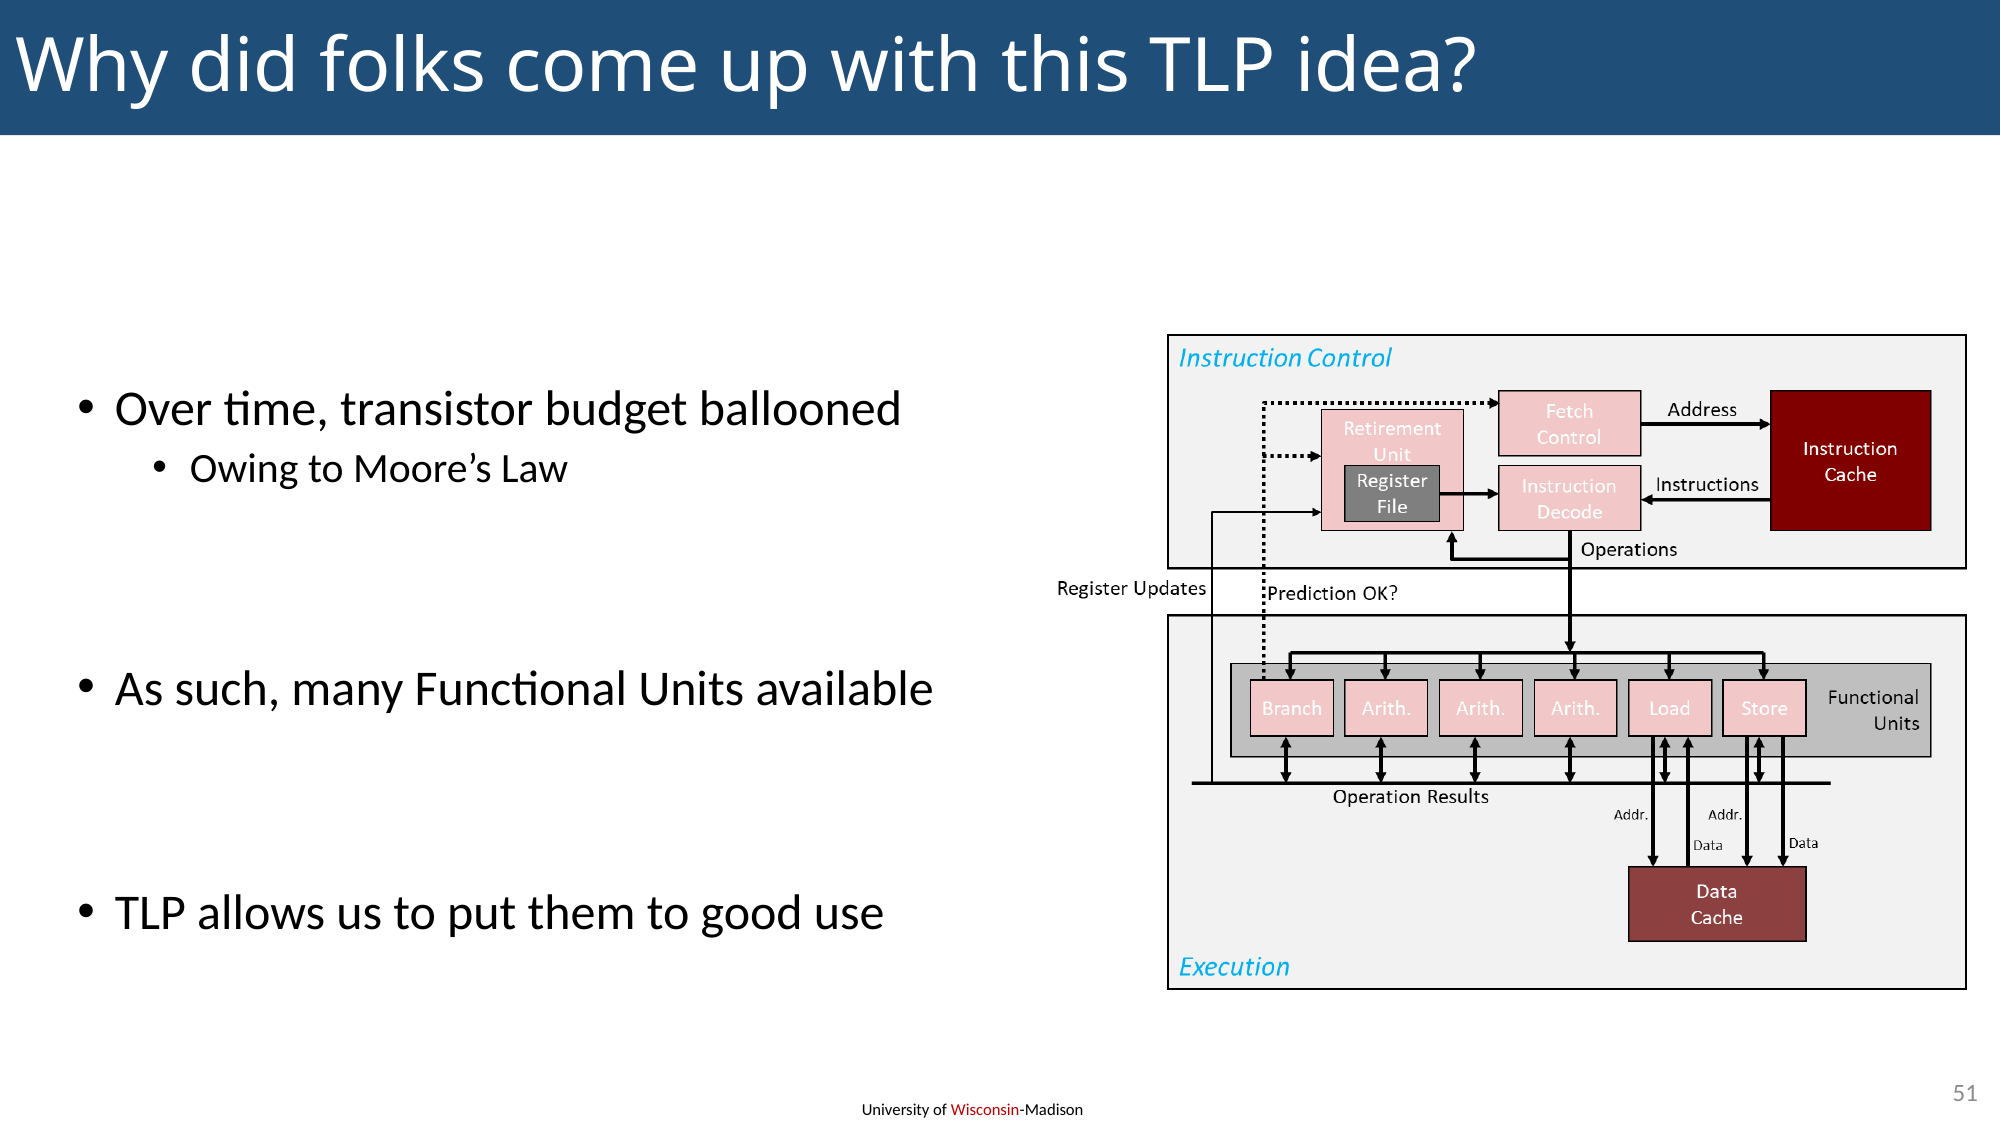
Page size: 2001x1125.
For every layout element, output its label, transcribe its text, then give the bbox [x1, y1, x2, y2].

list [1040, 330, 1967, 1000]
list Over time, transistor budget ballooned Owing to Moore’s Law As such, many Functional Units available TLP allows us to put them to good use [62, 293, 987, 1037]
slide_number 51 [1879, 1069, 1994, 1114]
title Why did folks come up with this TLP idea? [0, 0, 2000, 136]
